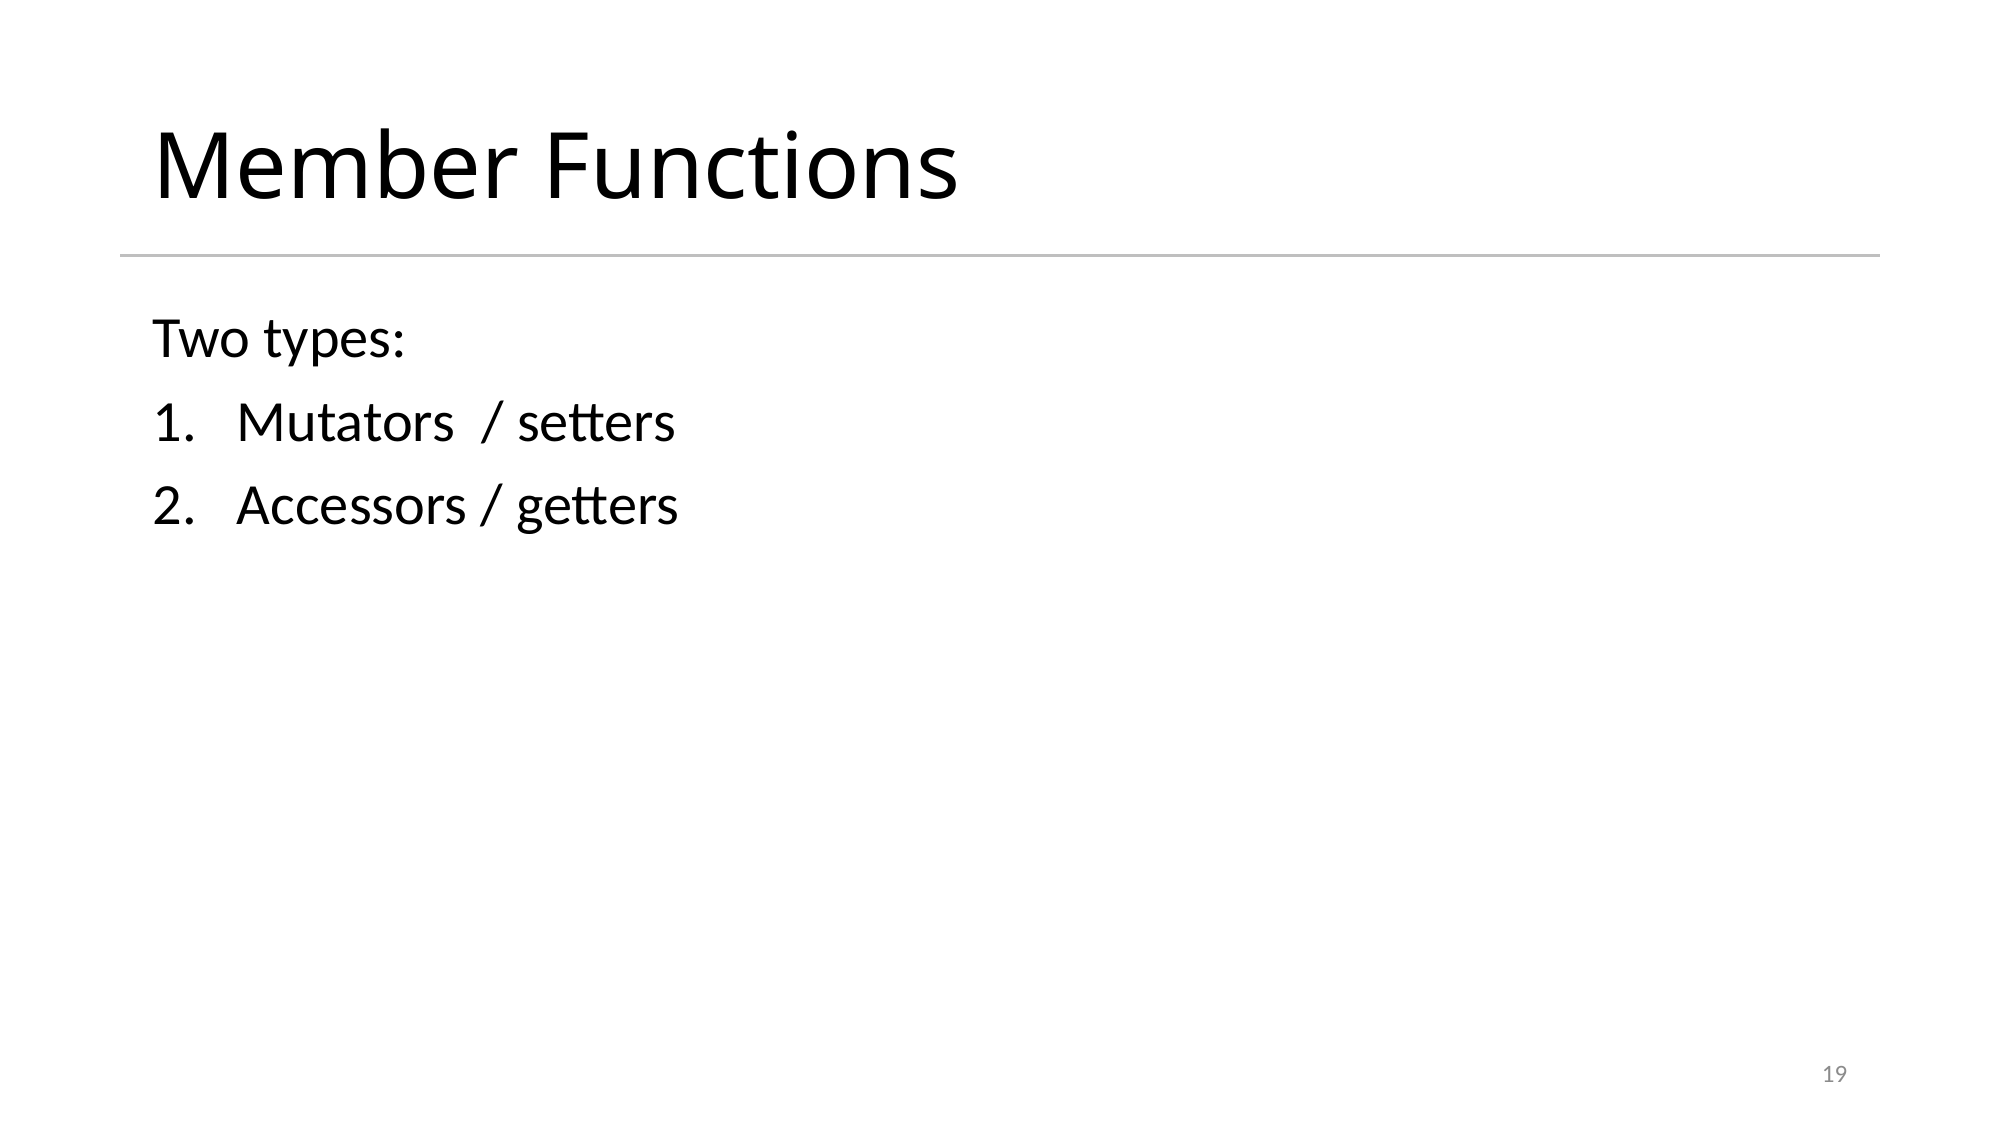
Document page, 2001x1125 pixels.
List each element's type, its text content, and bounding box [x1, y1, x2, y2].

title Member Functions [137, 59, 1863, 278]
list Two types: Mutators / setters Accessors / getters [137, 299, 1863, 1014]
slide_number 19 [1412, 1042, 1863, 1103]
